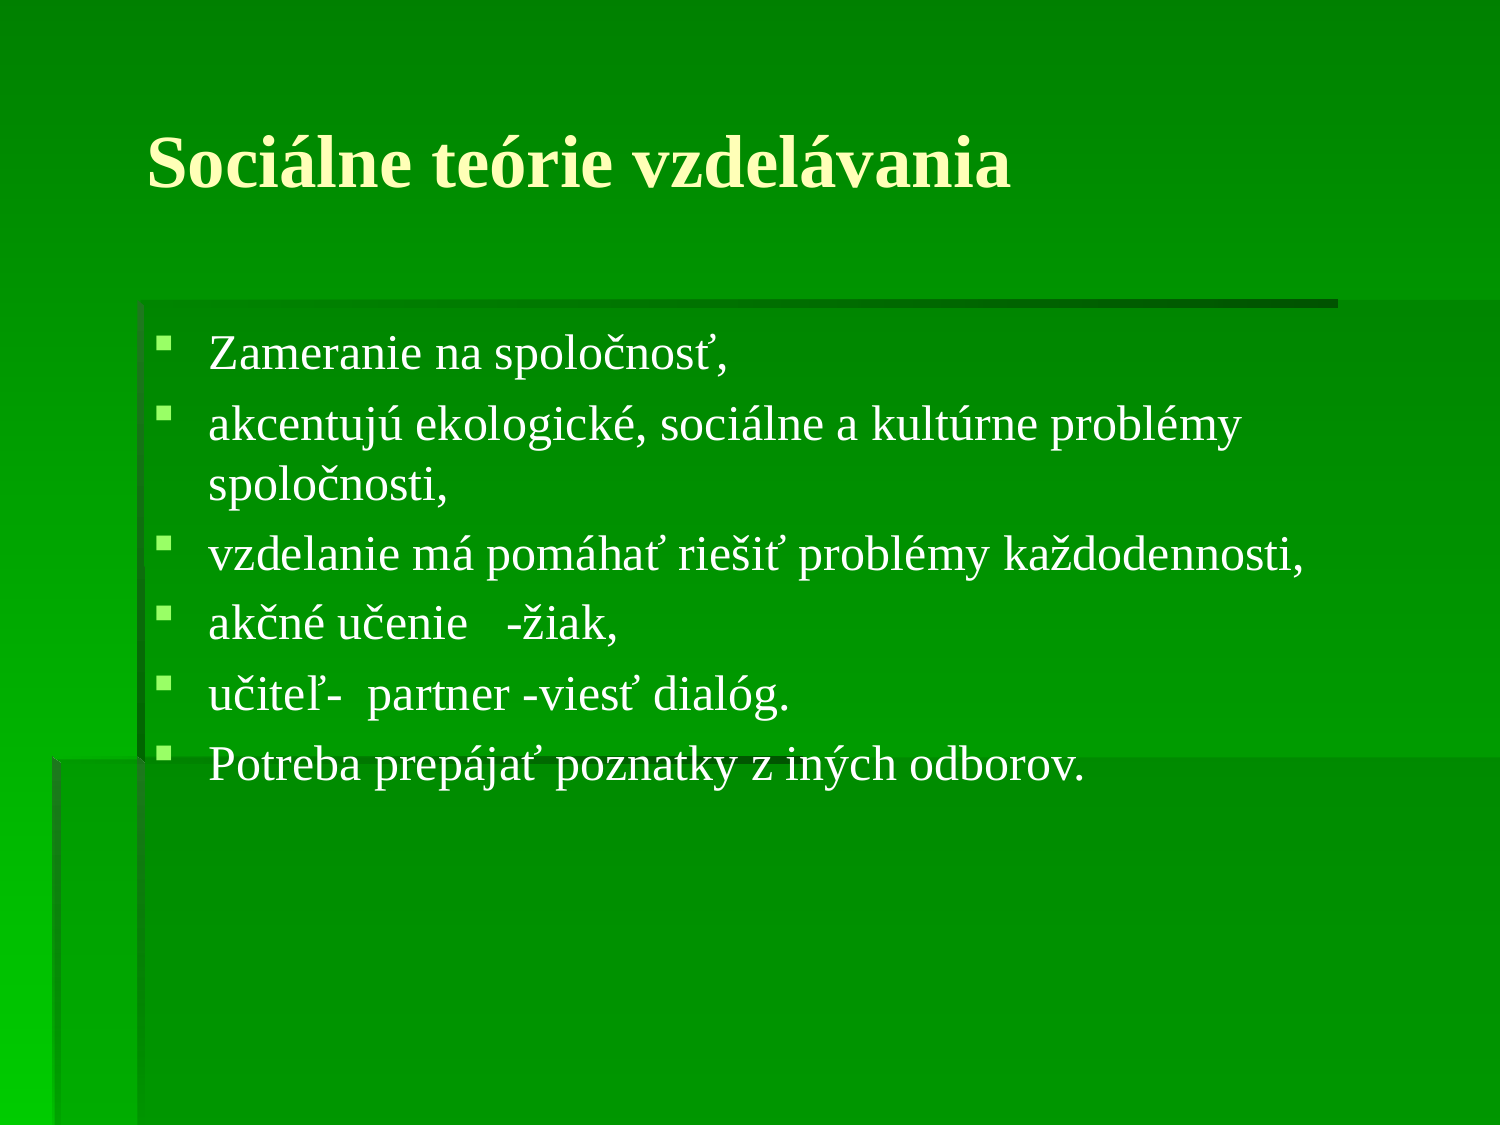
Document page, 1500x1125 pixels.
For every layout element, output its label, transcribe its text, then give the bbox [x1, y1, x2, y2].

list Zameranie na spoločnosť, akcentujú ekologické, sociálne a kultúrne problémy spoločnosti, vzdelanie má pomáhať riešiť problémy každodennosti, akčné učenie -žiak, učiteľ- partner -viesť dialóg. Potreba prepájať poznatky z iných odborov. [137, 312, 1451, 1000]
title Sociálne teórie vzdelávania [75, 40, 1451, 275]
